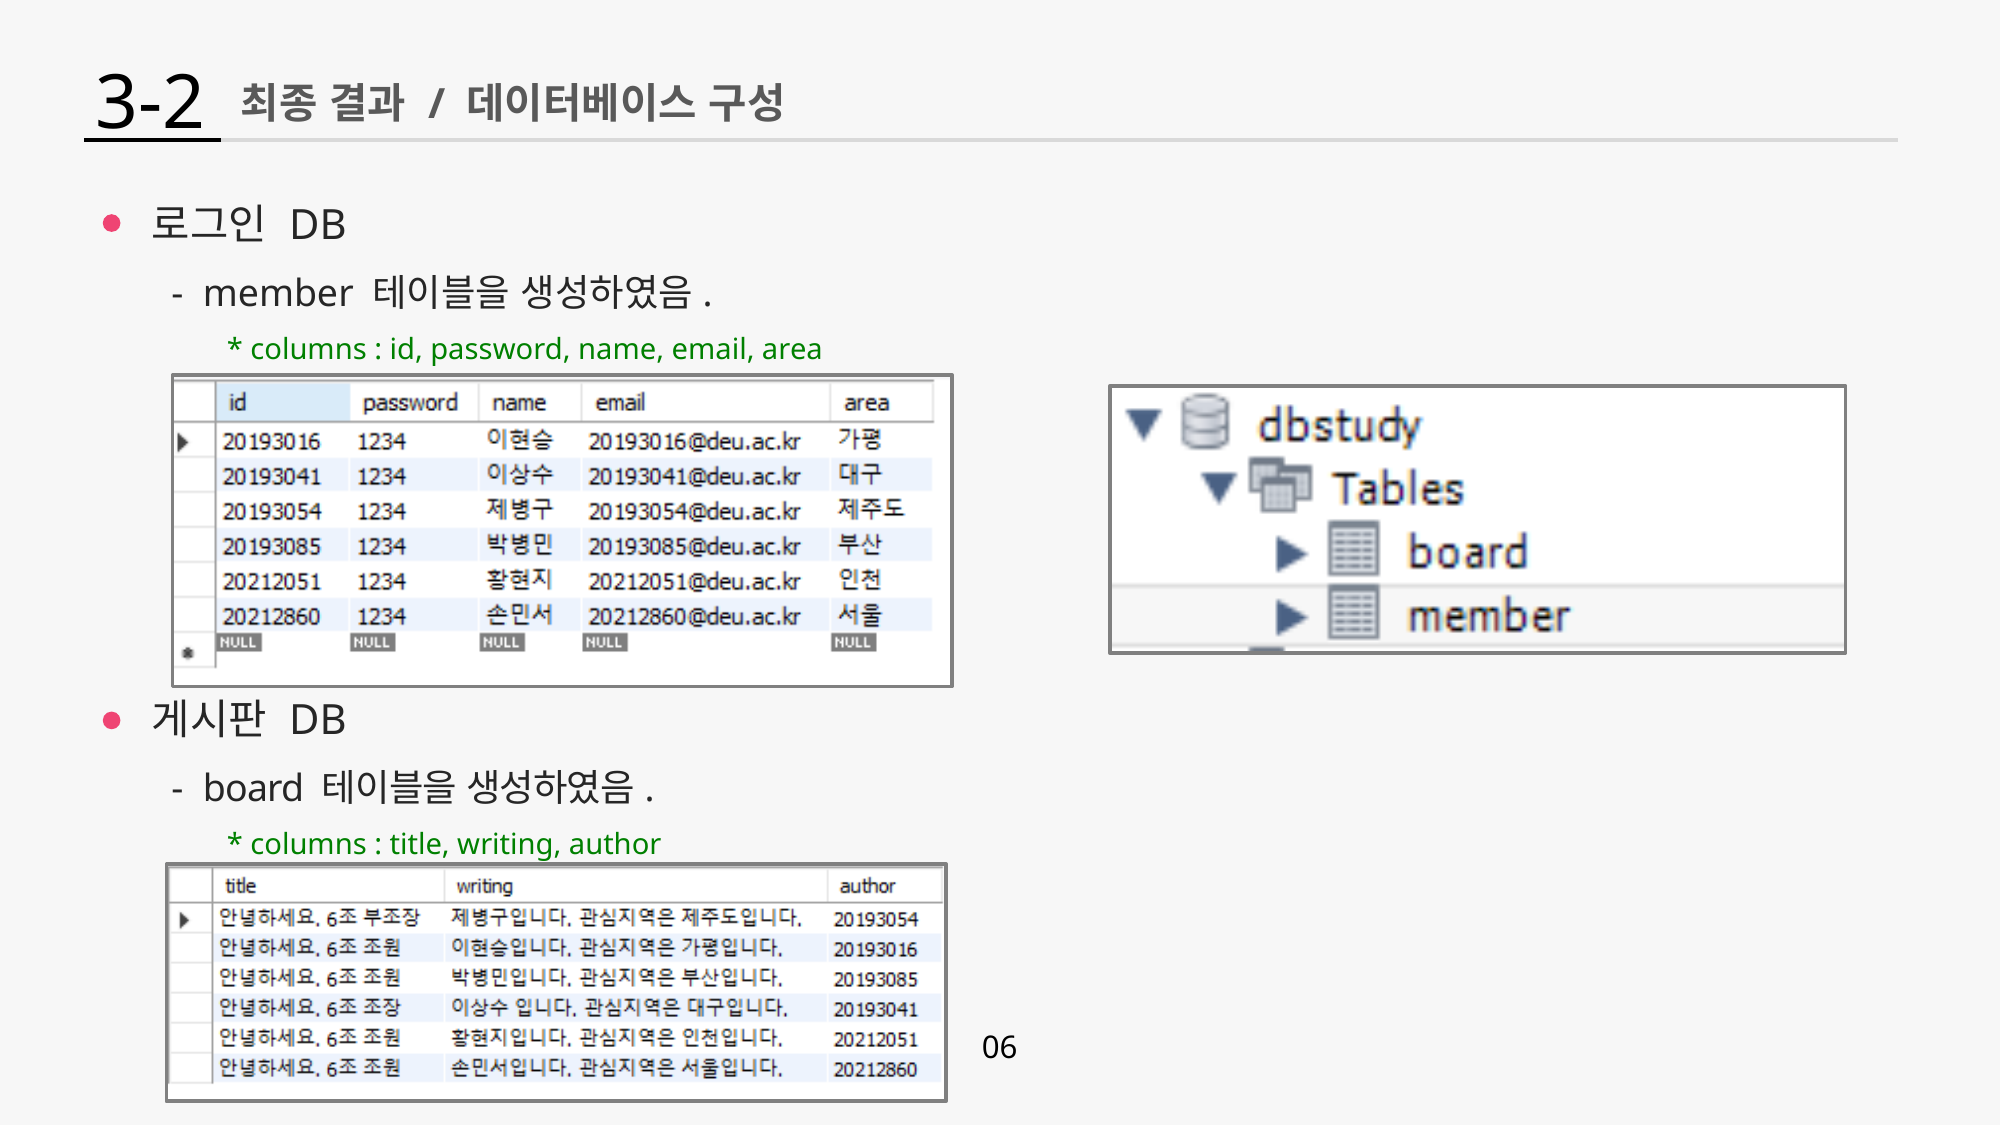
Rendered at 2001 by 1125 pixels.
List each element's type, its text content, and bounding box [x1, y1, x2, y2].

text_box 06 [967, 1020, 1033, 1073]
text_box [80, 46, 1899, 153]
text_box [101, 710, 122, 731]
text_box [101, 213, 122, 233]
text_box 로그인 DB - member 테이블을 생성하였음. * columns : id, password, name, email, area 게시판 DB - board 테이블을 생성하였음. * columns : title, writing, author [137, 190, 1899, 868]
picture [168, 865, 945, 1100]
picture [1111, 387, 1844, 652]
picture [174, 376, 951, 685]
